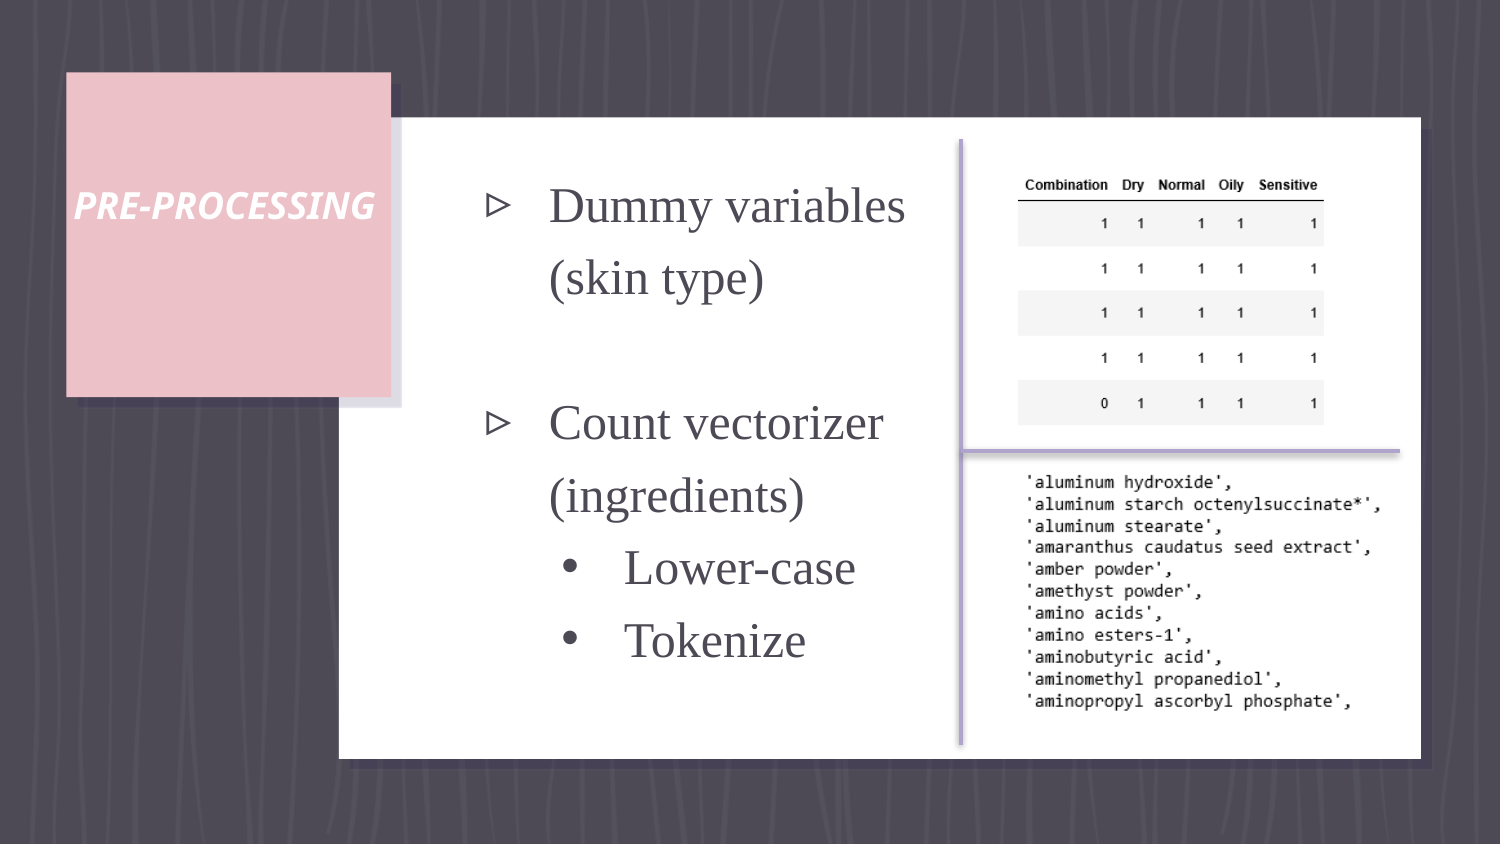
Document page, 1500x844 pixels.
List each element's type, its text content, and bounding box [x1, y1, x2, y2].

picture [1018, 470, 1391, 716]
title PRE-PROCESSING [57, 167, 392, 308]
list Dummy variables (skin type) Count vectorizer (ingredients) Lower-case Tokenize [459, 157, 1391, 784]
picture [1018, 156, 1334, 433]
